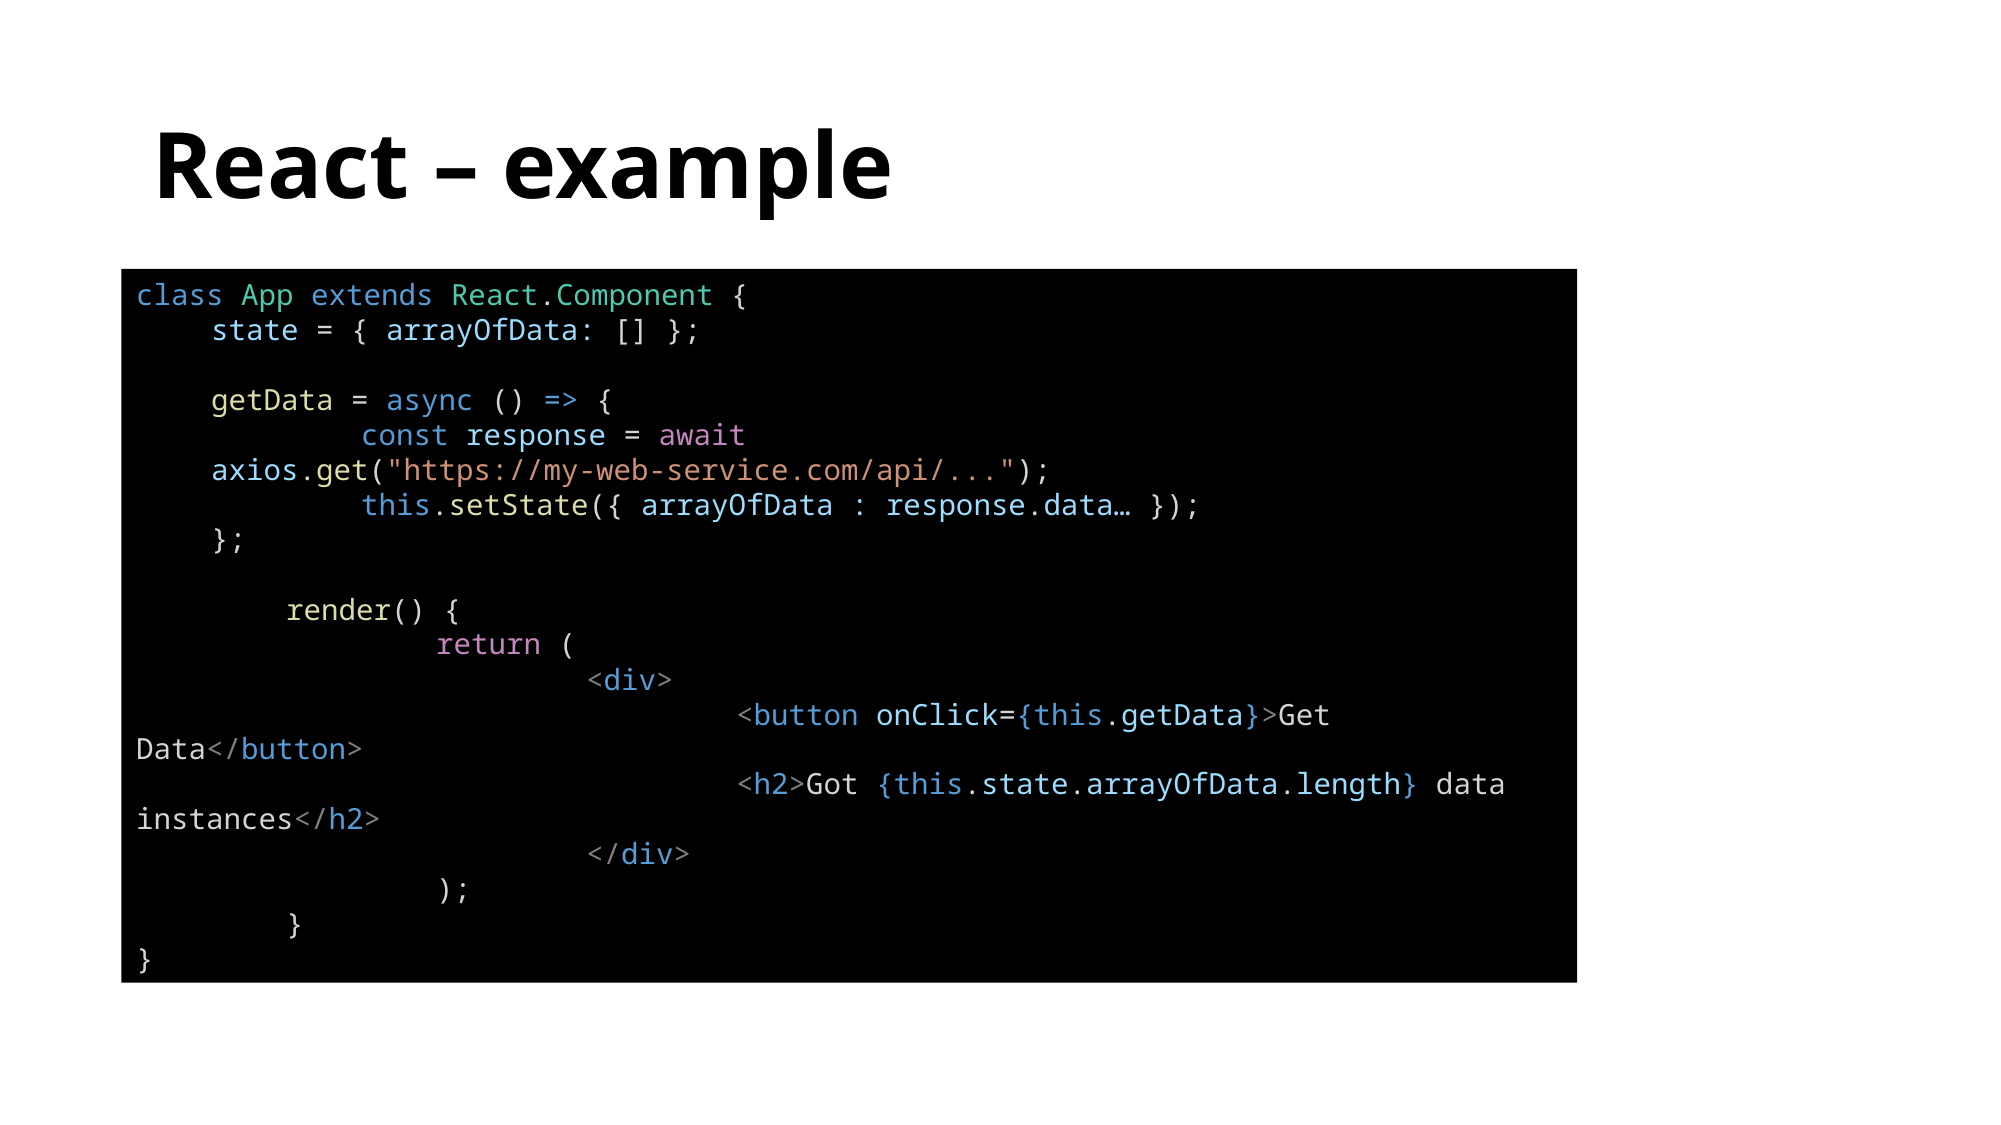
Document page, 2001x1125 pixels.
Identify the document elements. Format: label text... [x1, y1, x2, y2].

text_box class App extends React.Component { state = { arrayOfData: [] }; getData = async () => { const response = await axios.get("https://my-web-service.com/api/..."); this.setState({ arrayOfData : response.data… }); }; render() { return ( <div> <button onClick={this.getData}>Get Data</button> <h2>Got {this.state.arrayOfData.length} data instances</h2> </div> ); } } [121, 268, 1578, 983]
title React – example [137, 59, 1863, 278]
